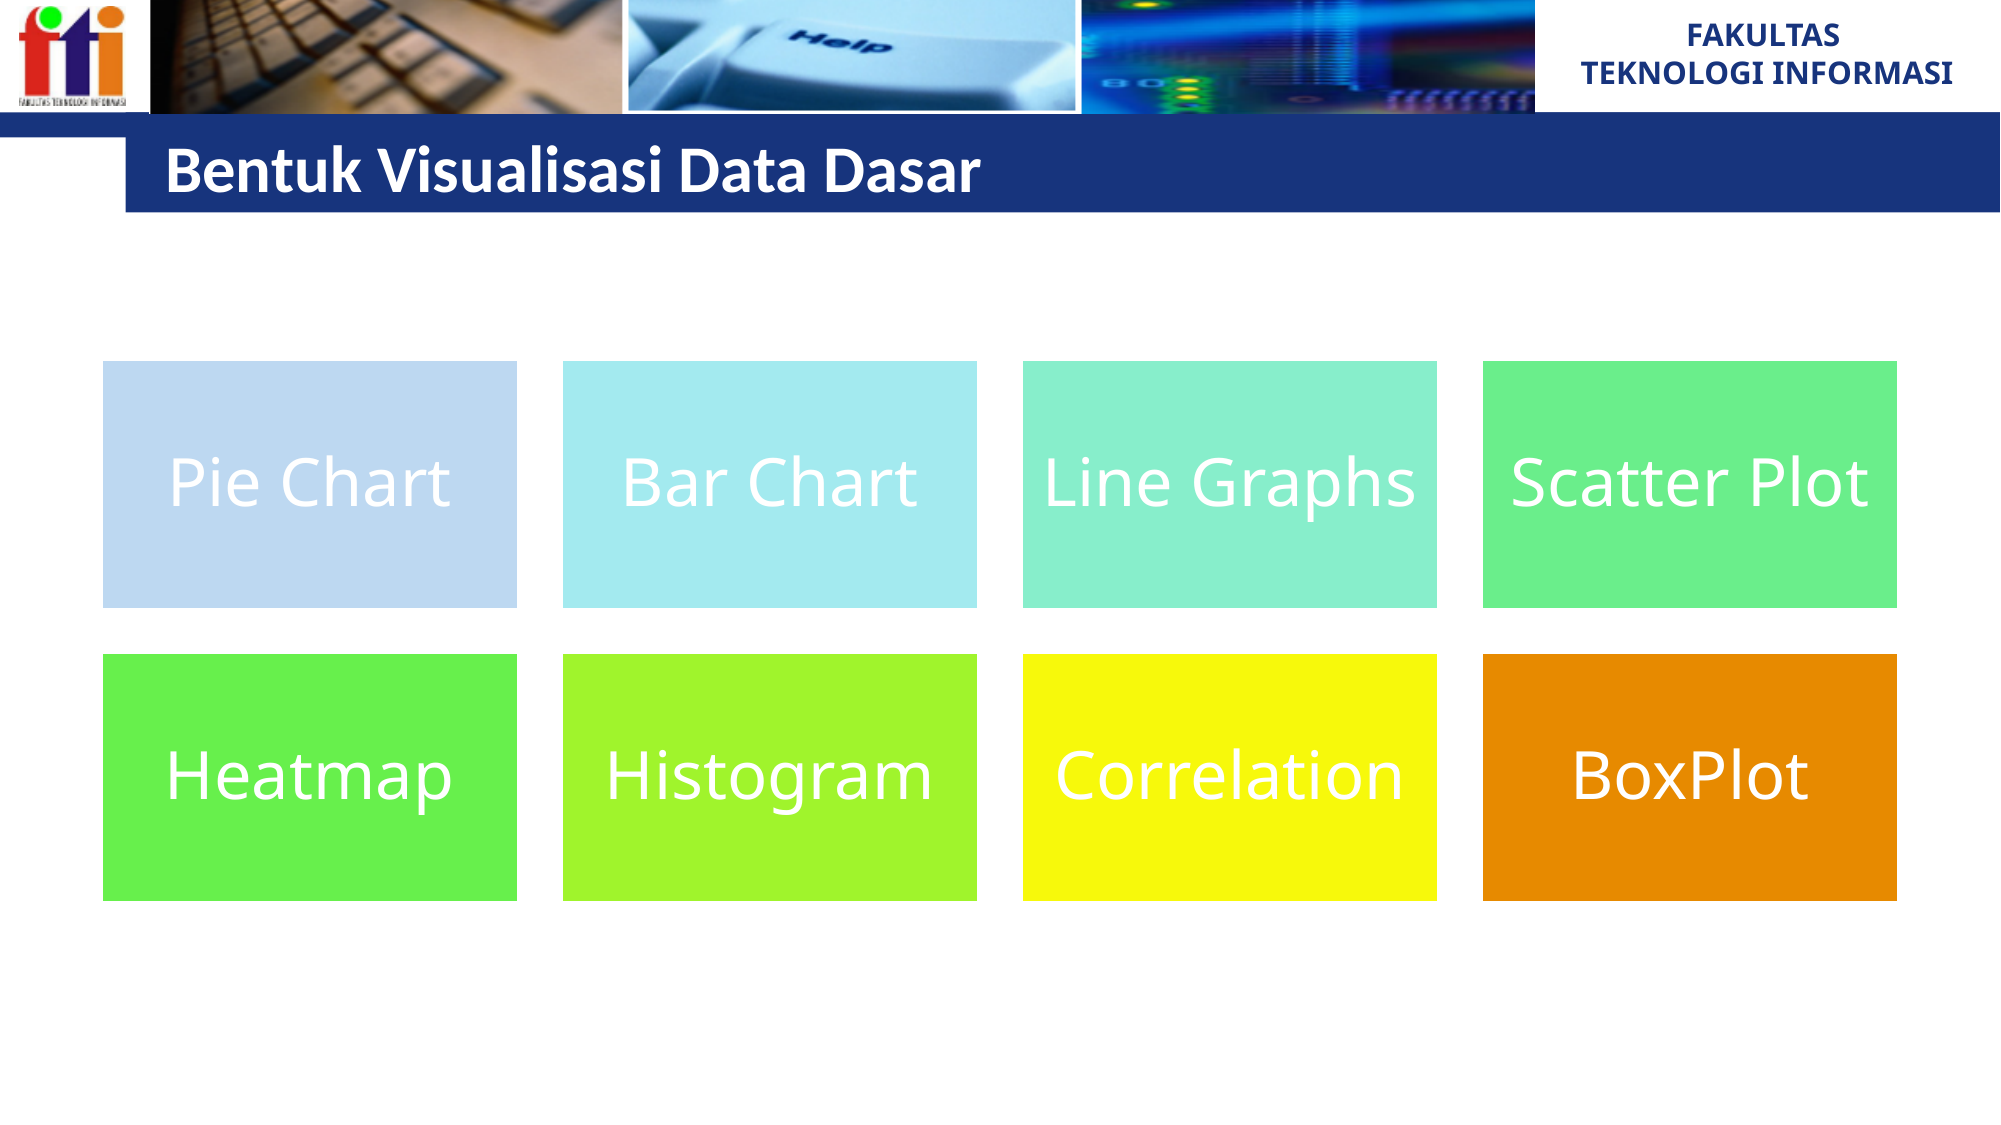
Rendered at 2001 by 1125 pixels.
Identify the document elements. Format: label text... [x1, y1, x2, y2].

picture [149, 0, 1535, 114]
title Bentuk Visualisasi Data Dasar [149, 119, 1934, 213]
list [99, 224, 1901, 1038]
picture [19, 6, 126, 106]
